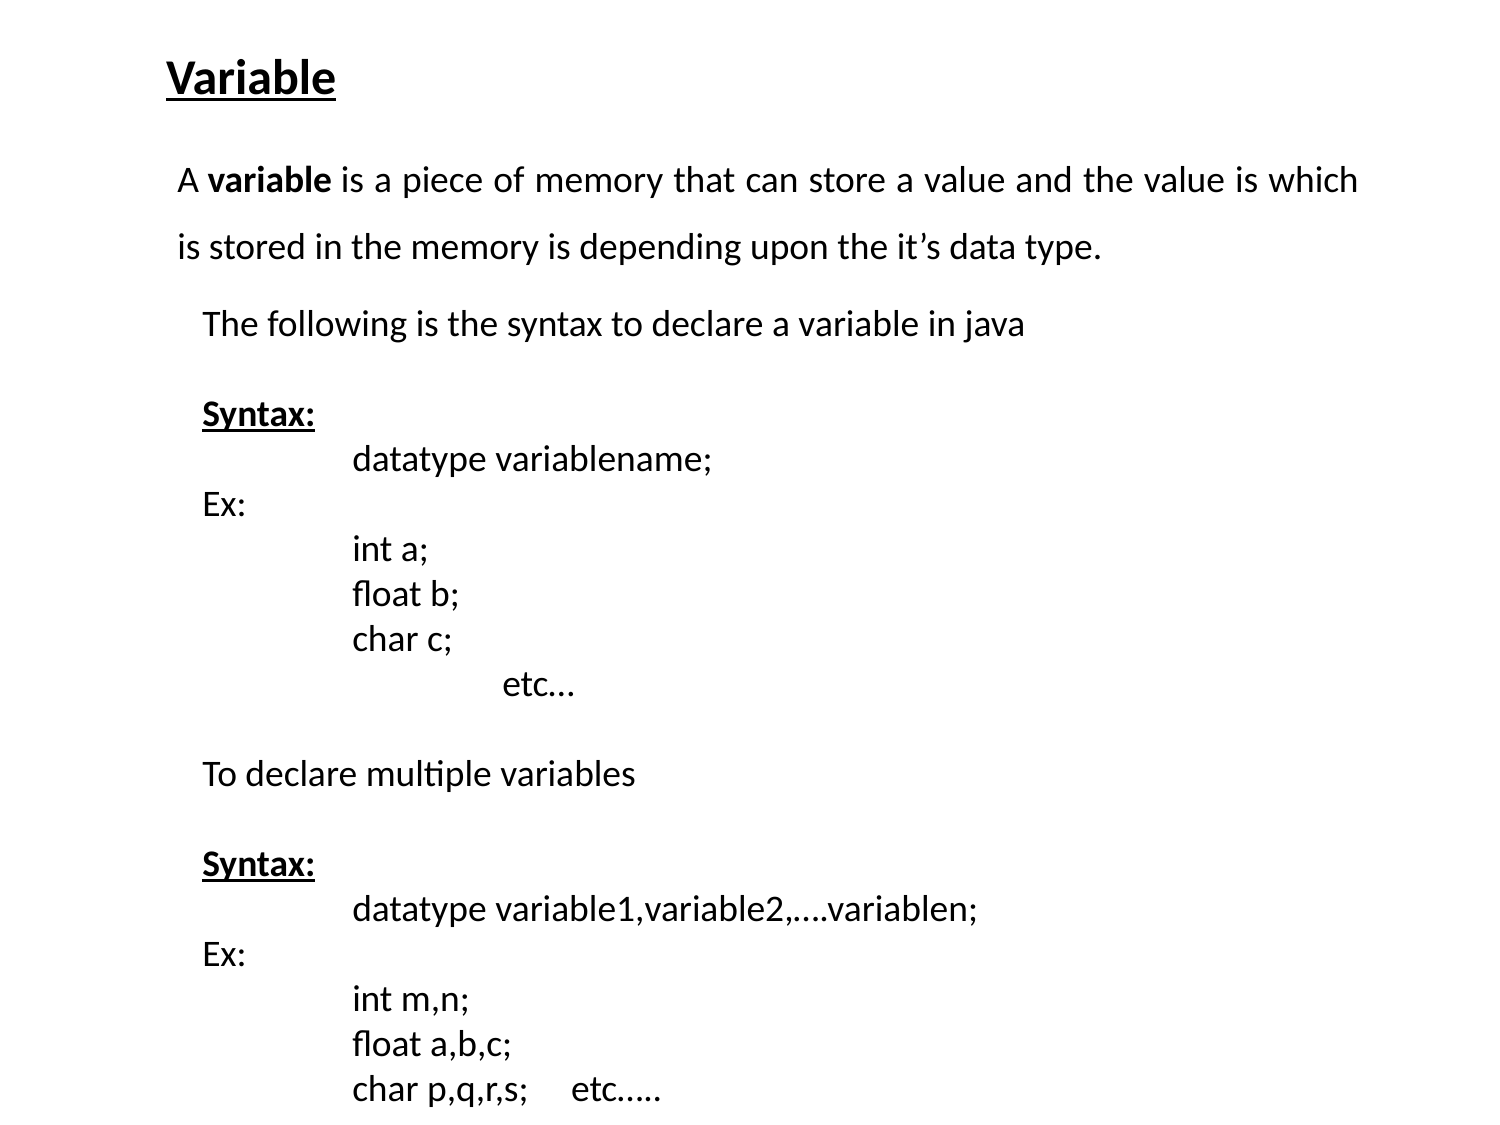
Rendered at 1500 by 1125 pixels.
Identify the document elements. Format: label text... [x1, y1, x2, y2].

text_box Variable [151, 37, 352, 113]
text_box A variable is a piece of memory that can store a value and the value is which is stored in the memory is depending upon the it’s data type. [162, 124, 1375, 275]
text_box The following is the syntax to declare a variable in java Syntax: datatype variablename; Ex: int a; float b; char c; etc… To declare multiple variables Syntax: datatype variable1,variable2,….variablen; Ex: int m,n; float a,b,c; char p,q,r,s; etc….. [187, 291, 1275, 1117]
